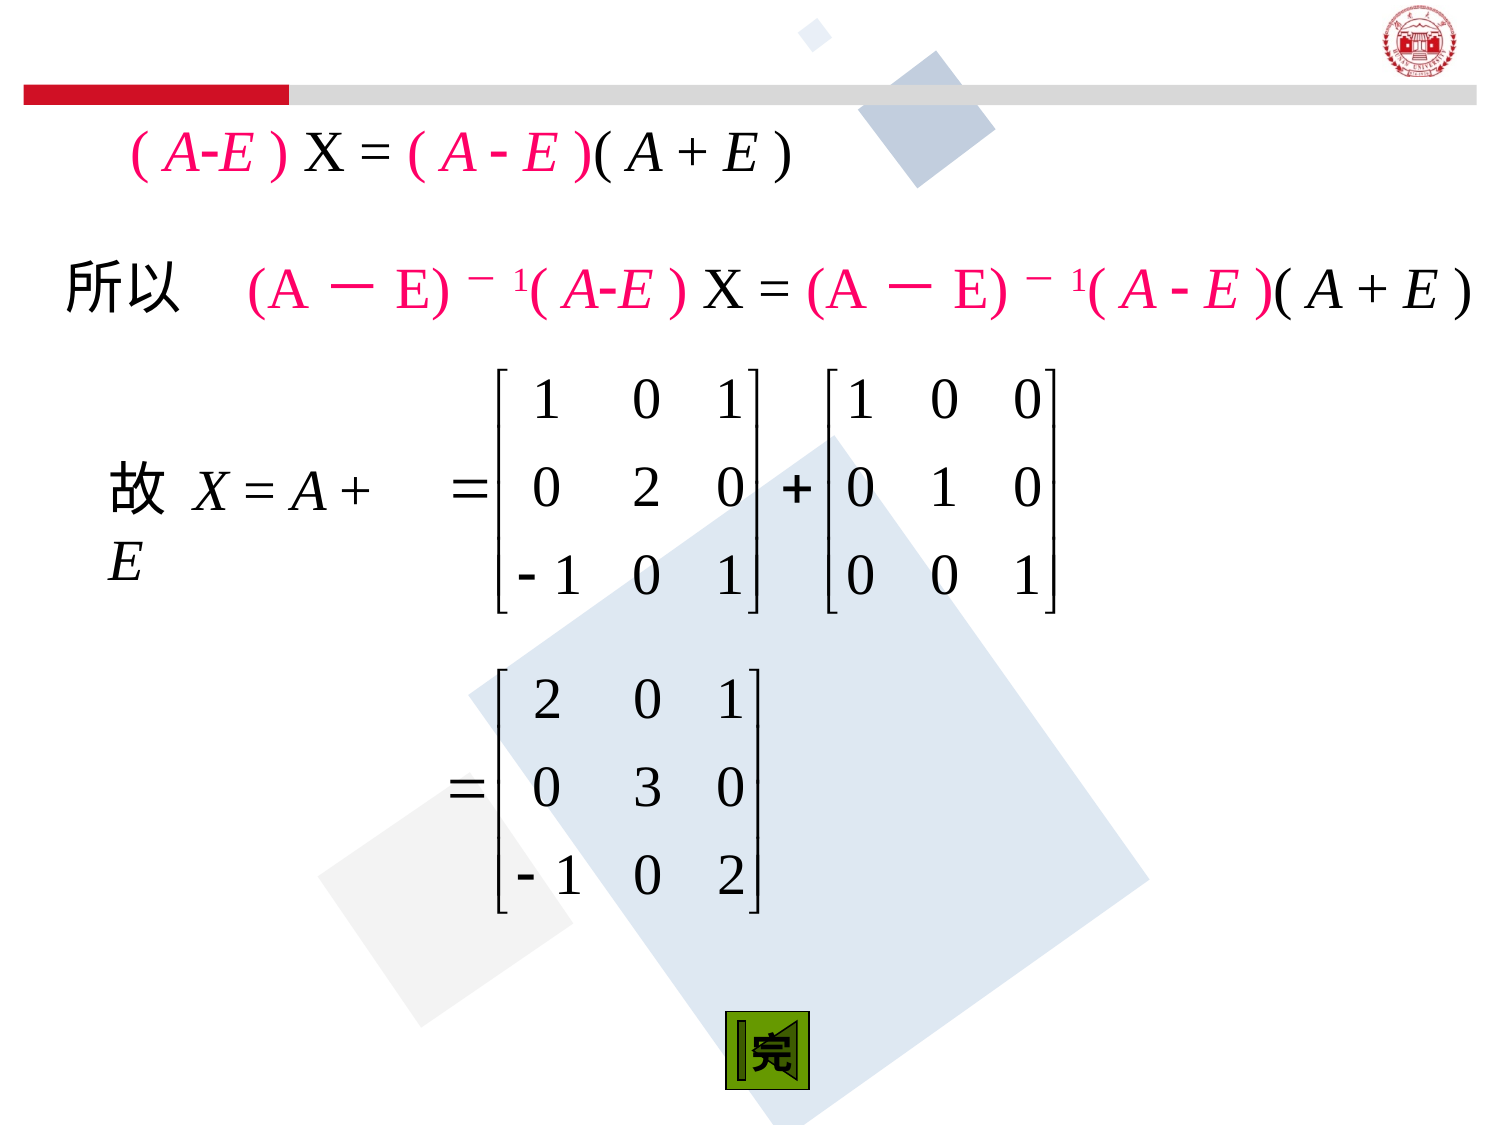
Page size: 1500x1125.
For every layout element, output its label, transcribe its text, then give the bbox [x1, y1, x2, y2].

text_box 故 X = A + E [93, 444, 432, 600]
text_box ( AE ) X = ( A  E )( A + E ) [115, 105, 809, 191]
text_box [438, 355, 1078, 629]
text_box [435, 655, 783, 929]
text_box 所以 (A－E)－1( AE ) X = (A－E)－1( A  E )( A + E ) [50, 242, 1489, 328]
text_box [725, 1011, 810, 1090]
picture [1382, 5, 1457, 77]
